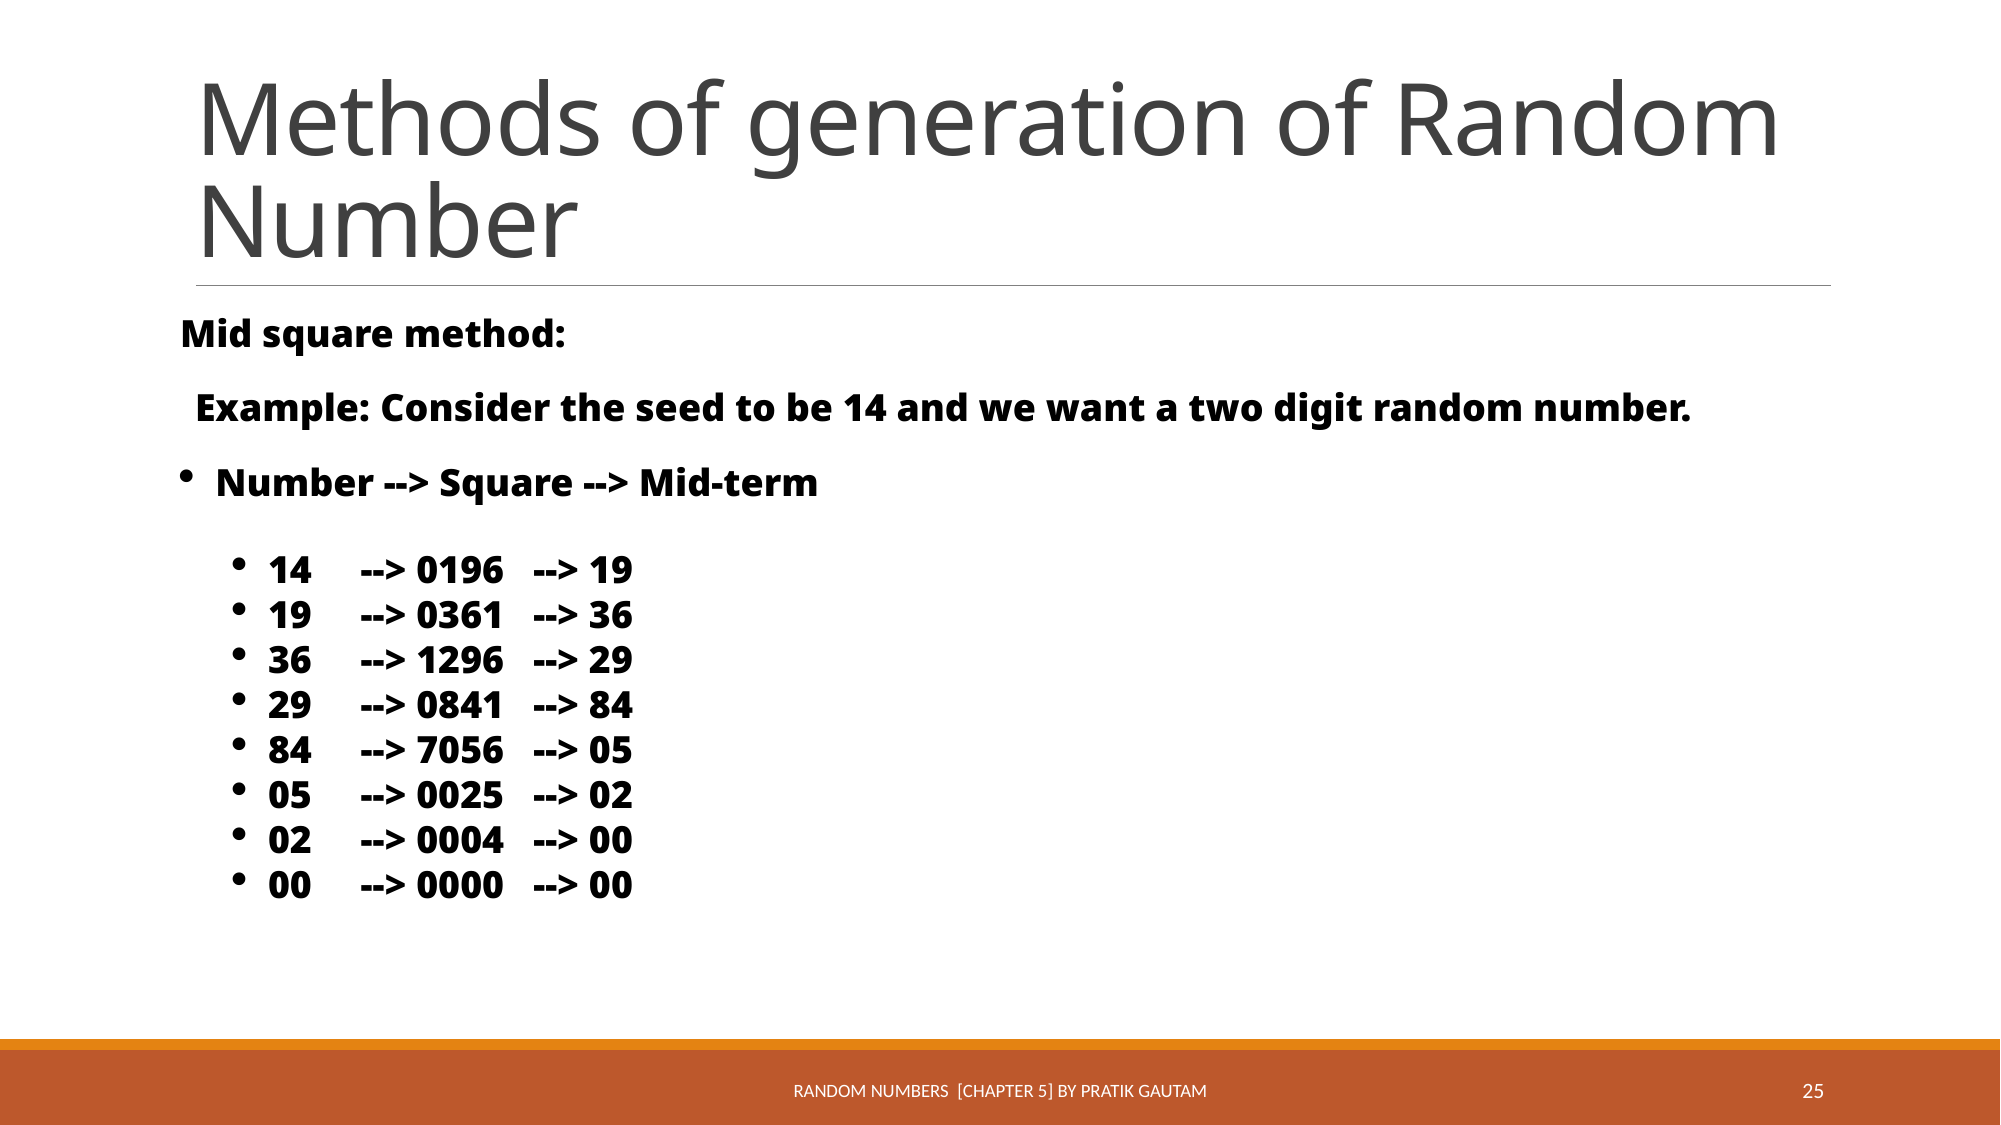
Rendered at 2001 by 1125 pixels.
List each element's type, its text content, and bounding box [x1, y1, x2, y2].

footer Random Numbers [Chapter 5] By Pratik Gautam [604, 1059, 1396, 1120]
list Mid square method: Example: Consider the seed to be 14 and we want a two digit random number. Number --> Square --> Mid-term [180, 302, 1830, 963]
text_box 14 --> 0196 --> 19 19 --> 0361 --> 36 36 --> 1296 --> 29 29 --> 0841 --> 84 84 --> 7056 --> 05 05 --> 0025 --> 02 02 --> 0004 --> 00 00 --> 0000 --> 00 [217, 538, 659, 959]
title Methods of generation of Random Number [180, 47, 1830, 285]
slide_number 25 [1624, 1059, 1840, 1120]
